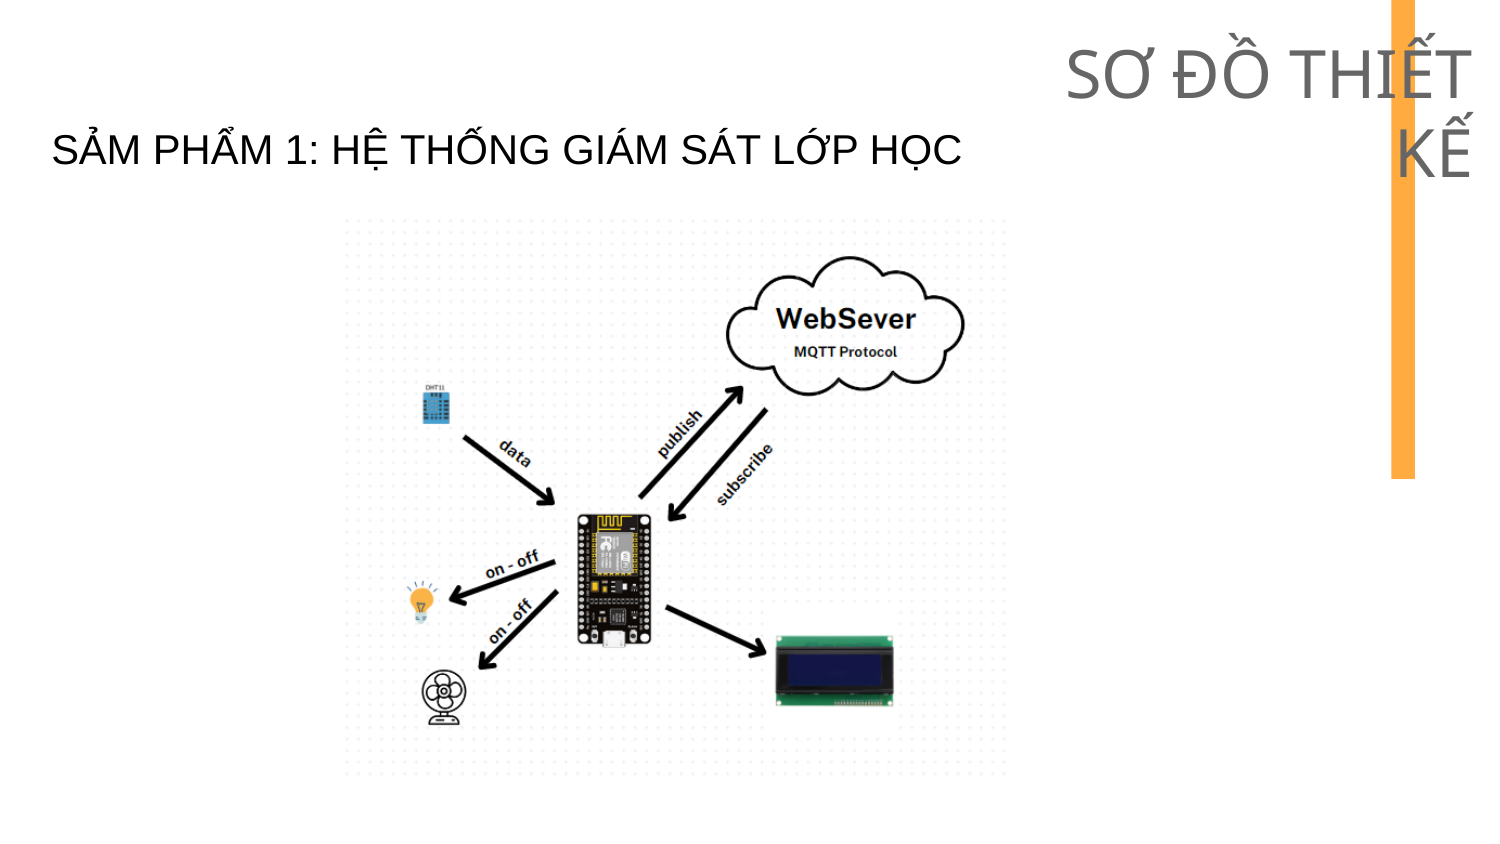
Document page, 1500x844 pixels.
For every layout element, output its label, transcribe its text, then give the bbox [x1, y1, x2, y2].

title NODE – RED VÀ IOT [1405, 51, 1415, 90]
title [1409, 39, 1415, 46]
picture [338, 214, 1010, 781]
text_box SẢM PHẨM 1: HỆ THỐNG GIÁM SÁT LỚP HỌC [36, 115, 978, 181]
title SƠ ĐỒ THIẾT KẾ [962, 90, 1489, 207]
